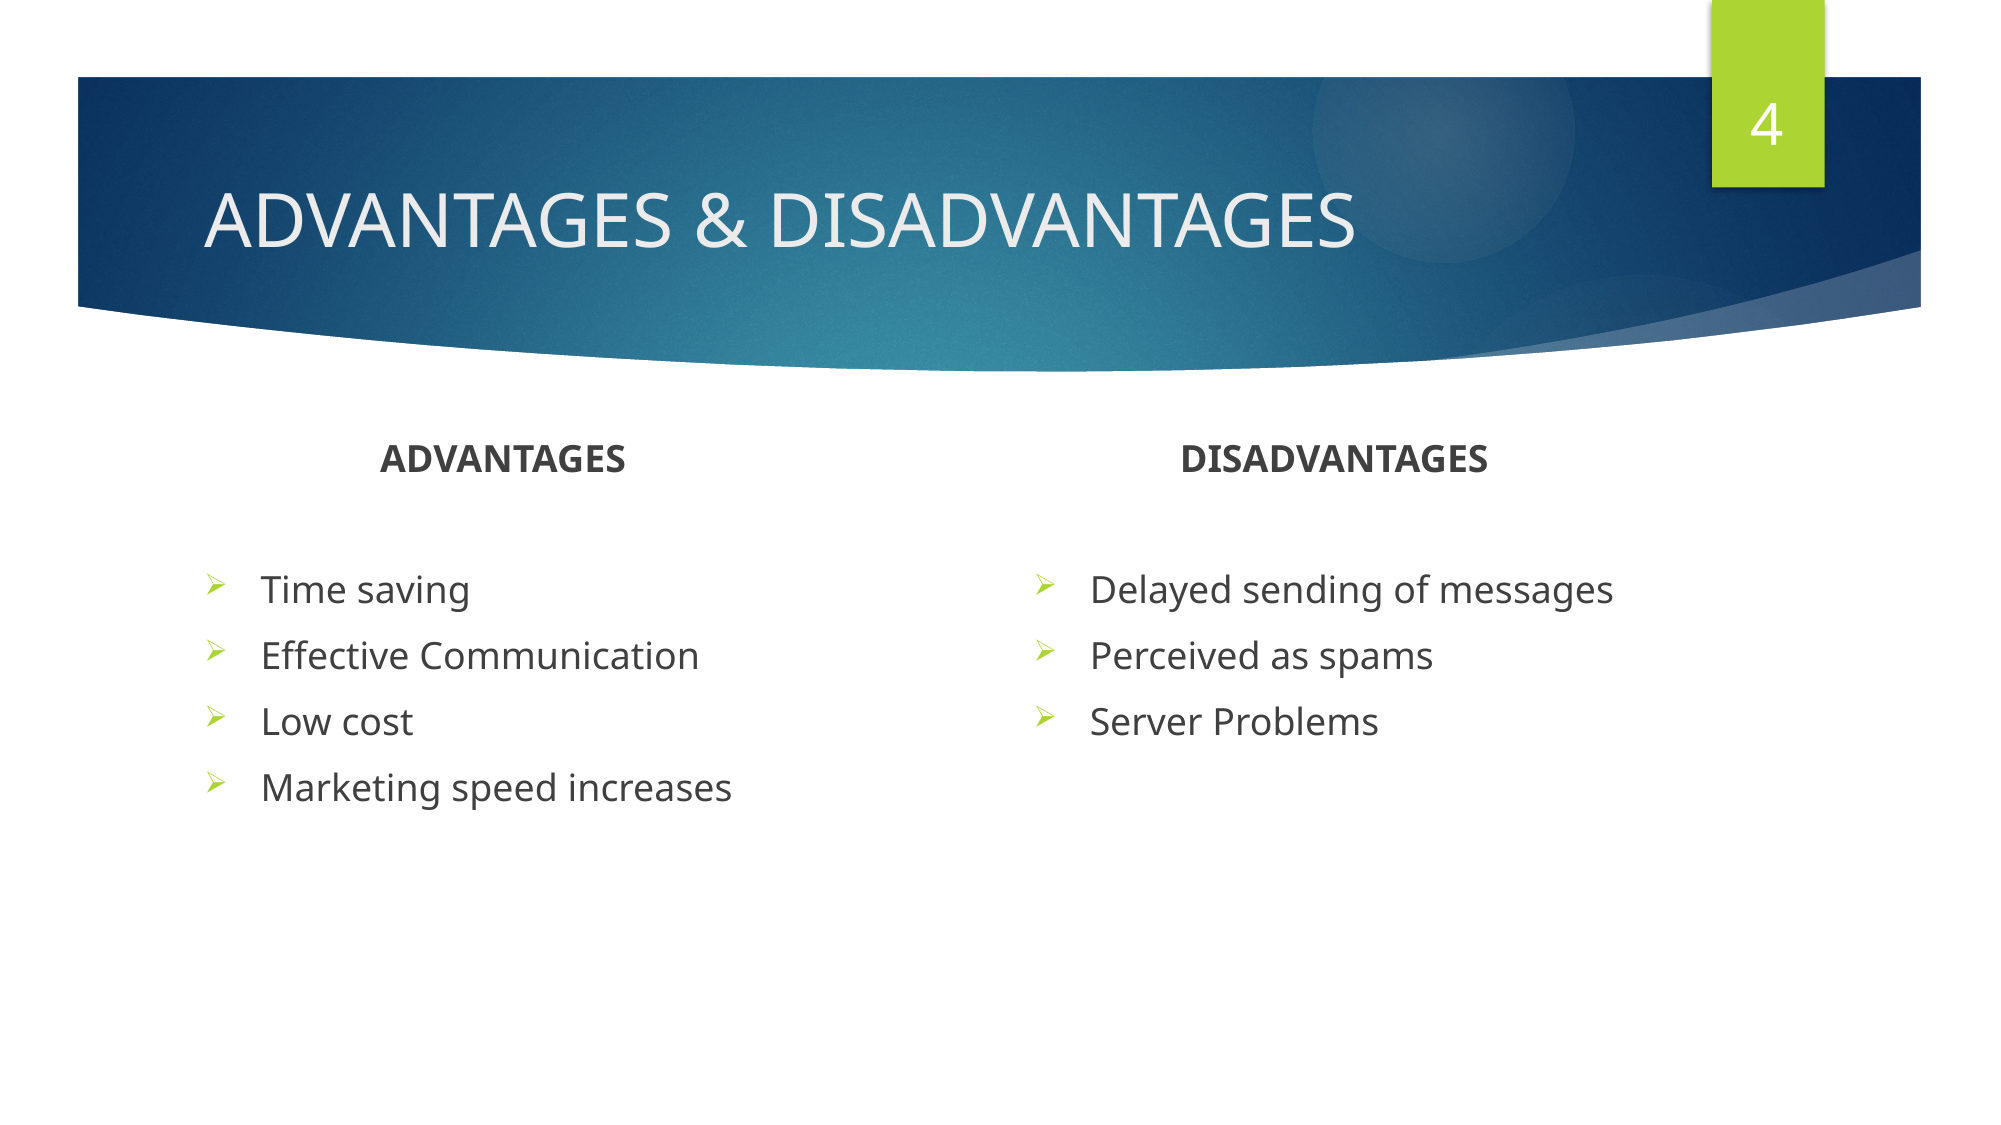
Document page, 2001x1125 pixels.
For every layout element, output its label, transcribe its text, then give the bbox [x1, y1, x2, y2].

list ADVANTAGES Time saving Effective Communication Low cost Marketing speed increases [189, 427, 981, 988]
slide_number 4 [1698, 48, 1836, 175]
list DISADVANTAGES Delayed sending of messages Perceived as spams Server Problems [1018, 427, 1810, 988]
title ADVANTAGES & DISADVANTAGES [189, 159, 1627, 276]
